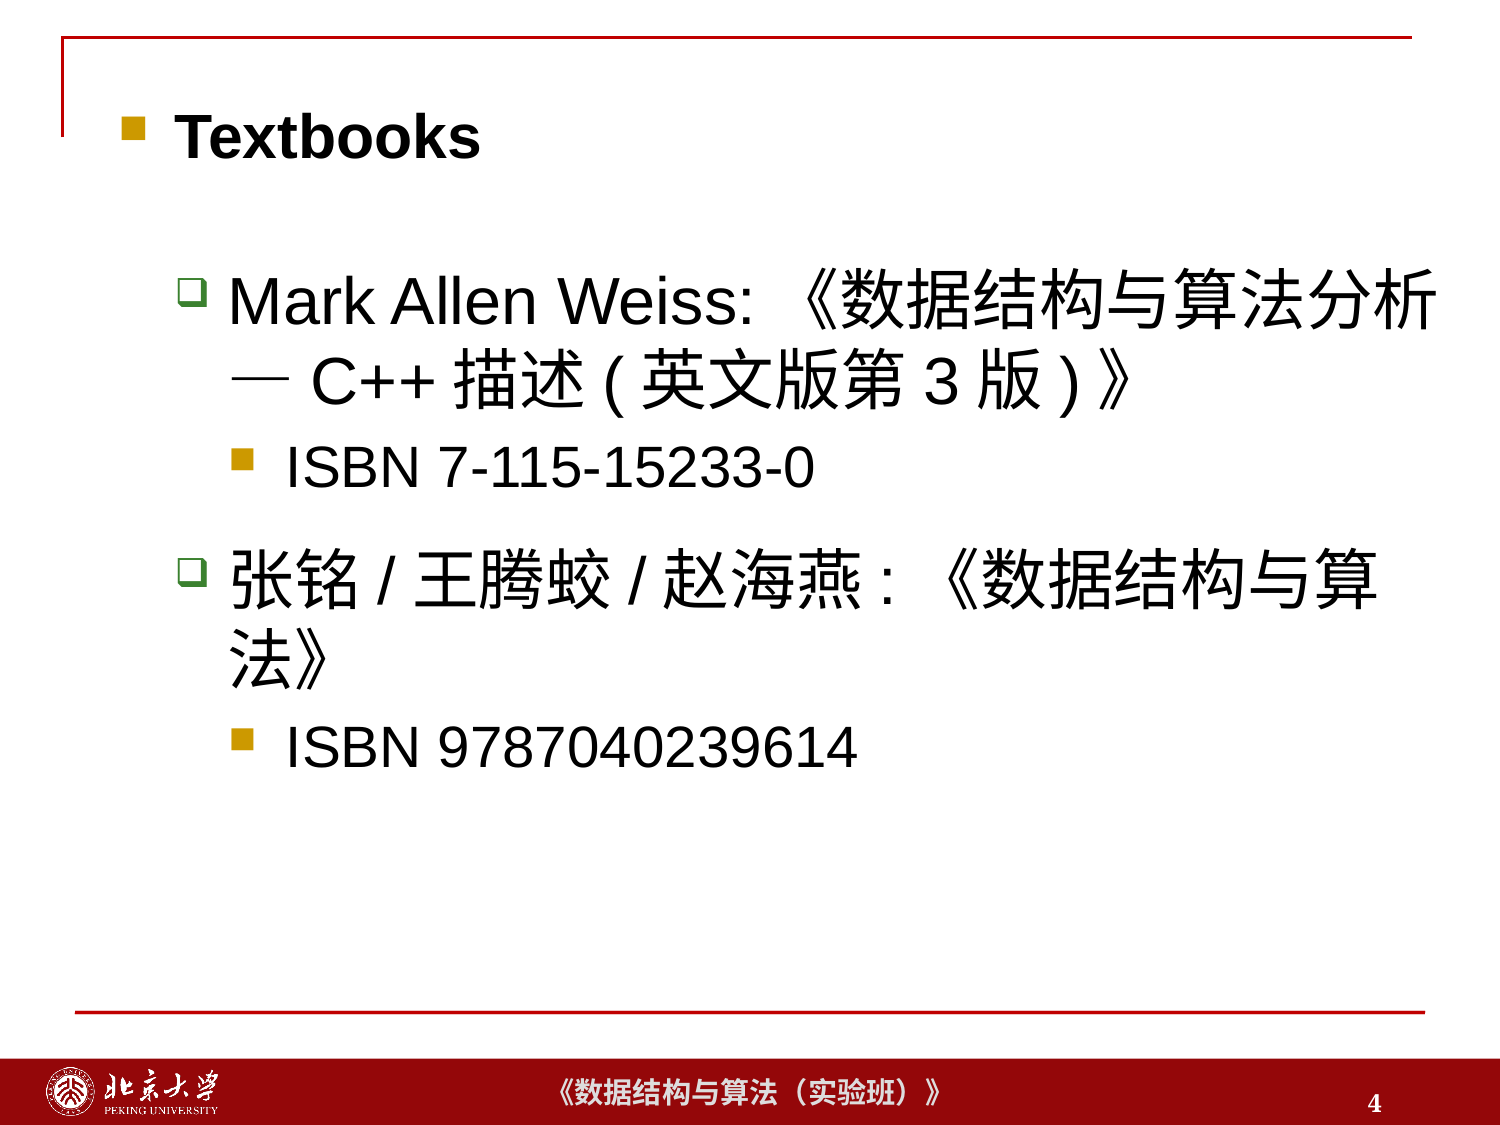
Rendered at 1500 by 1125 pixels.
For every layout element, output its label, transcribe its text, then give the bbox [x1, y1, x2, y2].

title Textbooks [103, 59, 1398, 208]
slide_number 4 [1059, 1074, 1397, 1125]
list Mark Allen Weiss:《数据结构与算法分析—C++描述(英文版第3版)》 ISBN 7-115-15233-0 张铭/王腾蛟/赵海燕:《数据结构与算法》 ISBN 9787040239614 [103, 249, 1463, 1024]
picture [46, 1067, 218, 1116]
